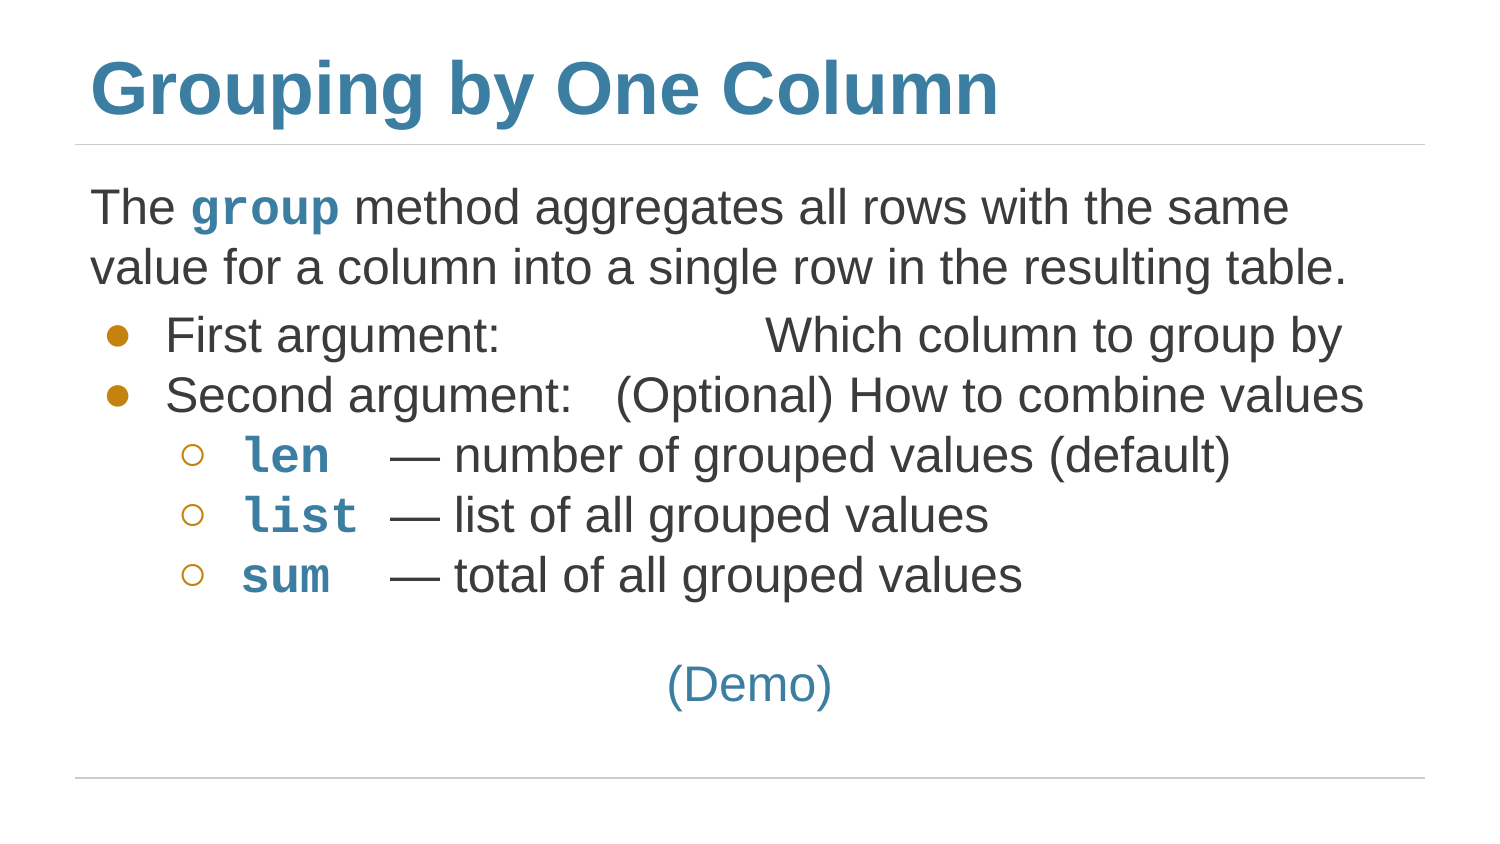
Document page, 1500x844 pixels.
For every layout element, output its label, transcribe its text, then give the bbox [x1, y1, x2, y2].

list The group method aggregates all rows with the same value for a column into a single row in the resulting table. First argument: Which column to group by Second argument: (Optional) How to combine values len — number of grouped values (default) list — list of all grouped values sum — total of all grouped values [75, 159, 1425, 754]
text_box (Demo) [617, 636, 883, 739]
title Grouping by One Column [75, 33, 1175, 145]
